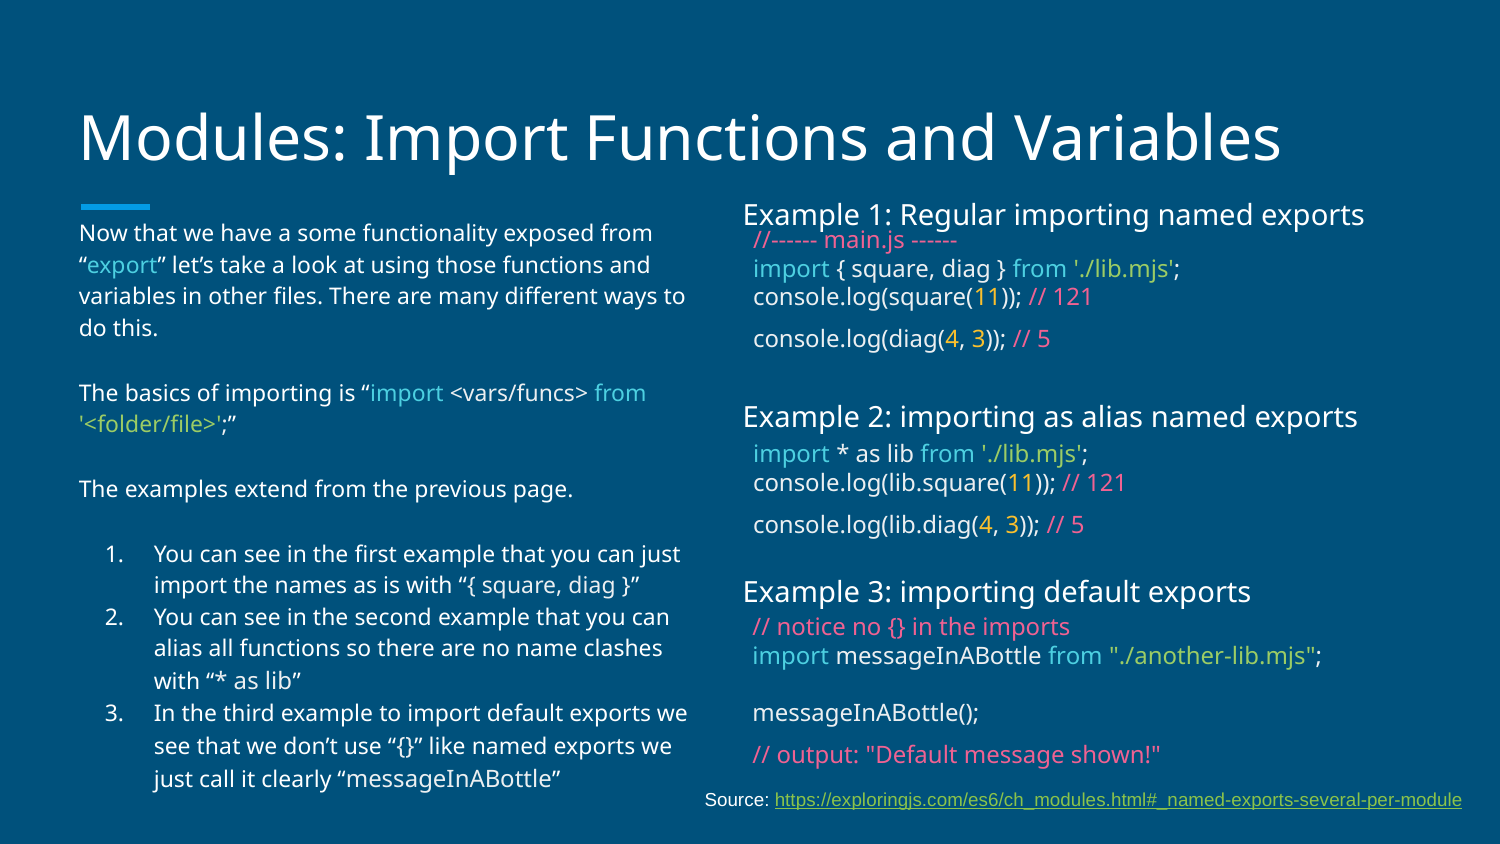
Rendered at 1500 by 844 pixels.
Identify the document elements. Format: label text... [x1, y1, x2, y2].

text_box //------ main.js ------ import { square, diag } from './lib.mjs'; console.log(square(11)); // 121 console.log(diag(4, 3)); // 5 [738, 240, 1363, 369]
text_box Example 3: importing default exports [727, 552, 1425, 617]
text_box Source: https://exploringjs.com/es6/ch_modules.html#_named-exports-several-per-module [689, 772, 1479, 829]
list Now that we have a some functionality exposed from “export” let’s take a look at using those functions and variables in other files. There are many different ways to do this. The basics of importing is “import <vars/funcs> from '<folder/file>';” The examples extend from the previous page. You can see in the first example that you can just import the names as is with “{ square, diag }” You can see in the second example that you can alias all functions so there are no name clashes with “* as lib” In the third example to import default exports we see that we don’t use “{}” like named exports we just call it clearly “messageInABottle” [63, 199, 720, 705]
text_box Example 2: importing as alias named exports [727, 377, 1425, 442]
title Modules: Import Functions and Variables [63, 75, 1437, 188]
text_box import * as lib from './lib.mjs'; console.log(lib.square(11)); // 121 console.log(lib.diag(4, 3)); // 5 [738, 442, 1306, 537]
text_box // notice no {} in the imports import messageInABottle from "./another-lib.mjs"; messageInABottle(); // output: "Default message shown!" [737, 596, 1479, 744]
text_box Example 1: Regular importing named exports [727, 175, 1425, 240]
